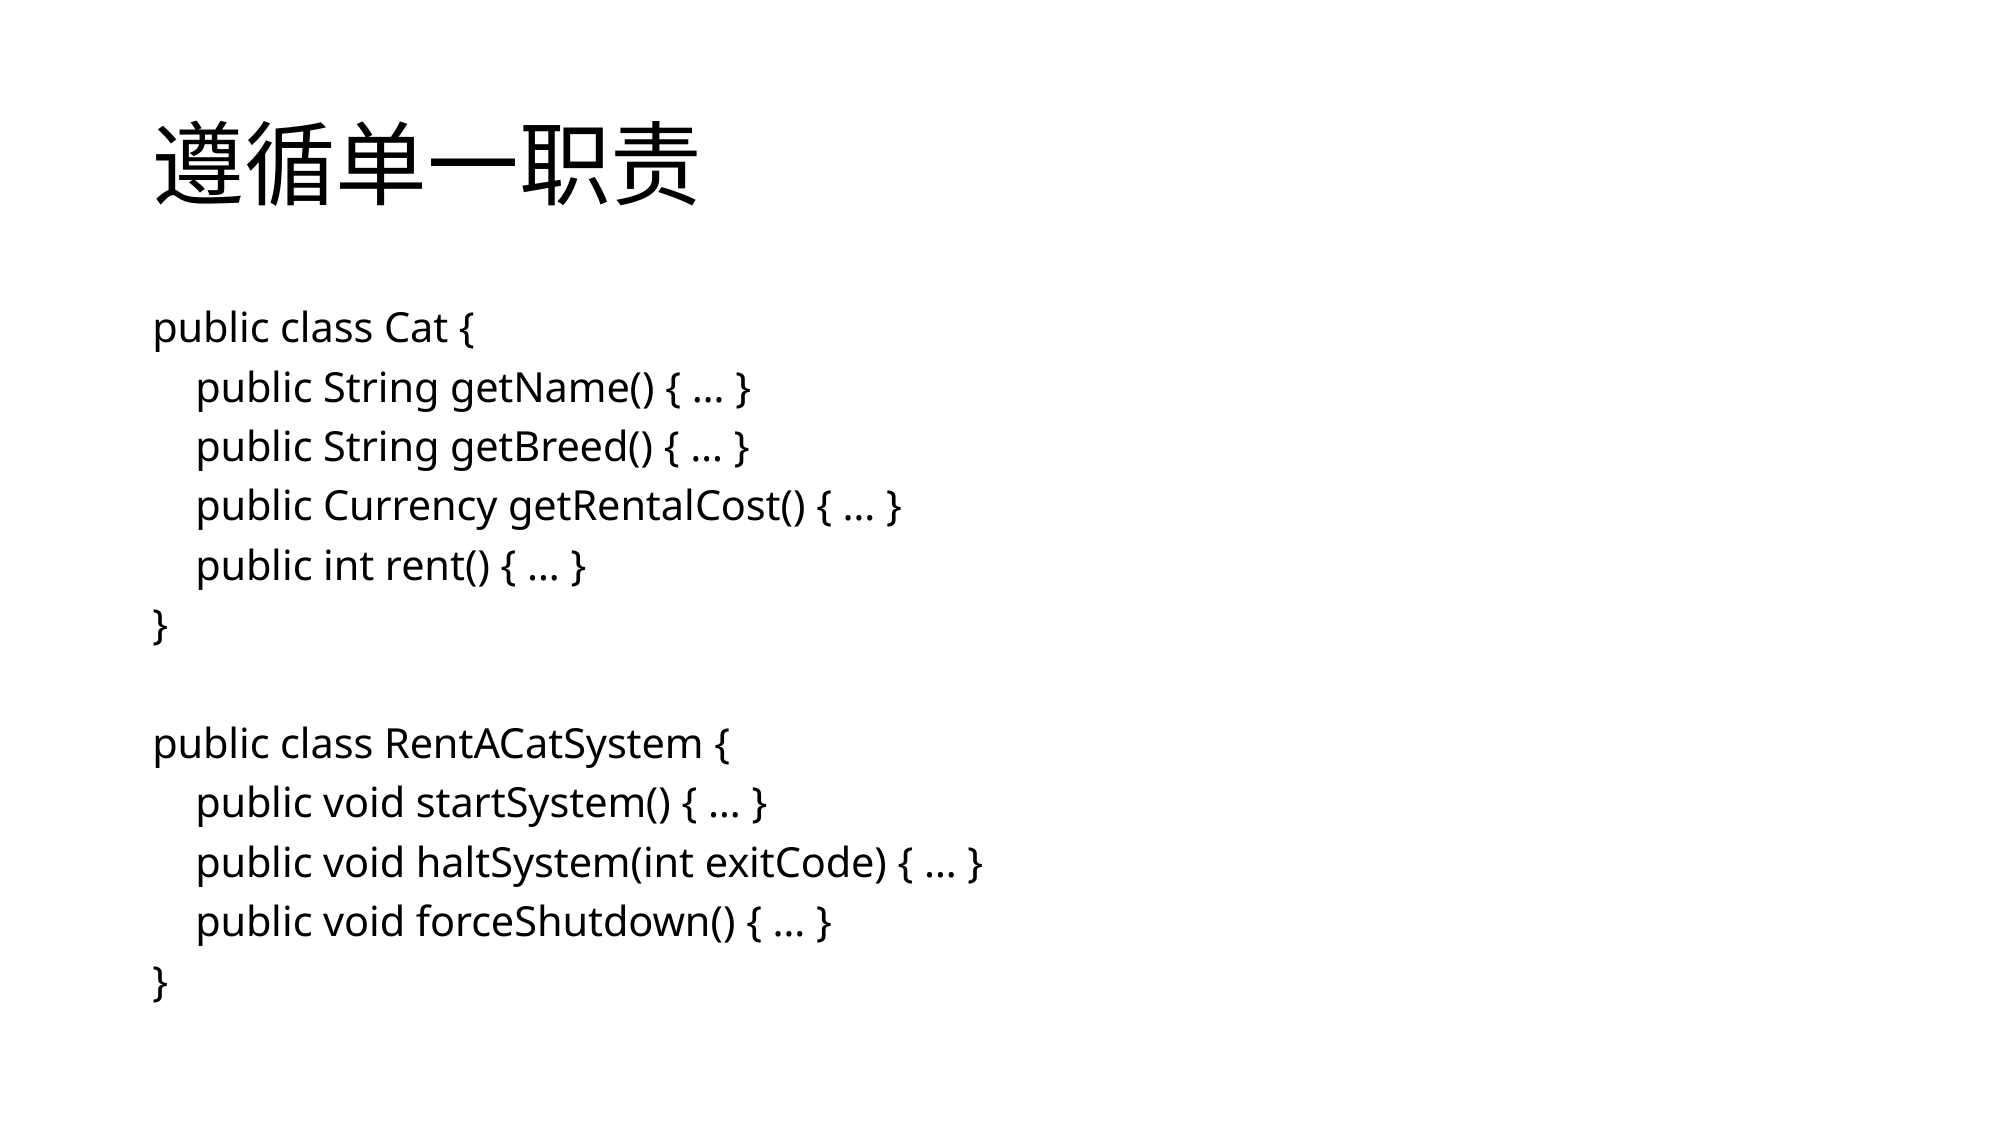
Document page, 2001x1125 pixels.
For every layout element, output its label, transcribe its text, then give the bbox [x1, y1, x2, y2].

list public class Cat { public String getName() { … } public String getBreed() { … } public Currency getRentalCost() { … } public int rent() { … } } public class RentACatSystem { public void startSystem() { … } public void haltSystem(int exitCode) { … } public void forceShutdown() { … } } [137, 299, 1863, 1014]
title 遵循单一职责 [137, 59, 1863, 278]
